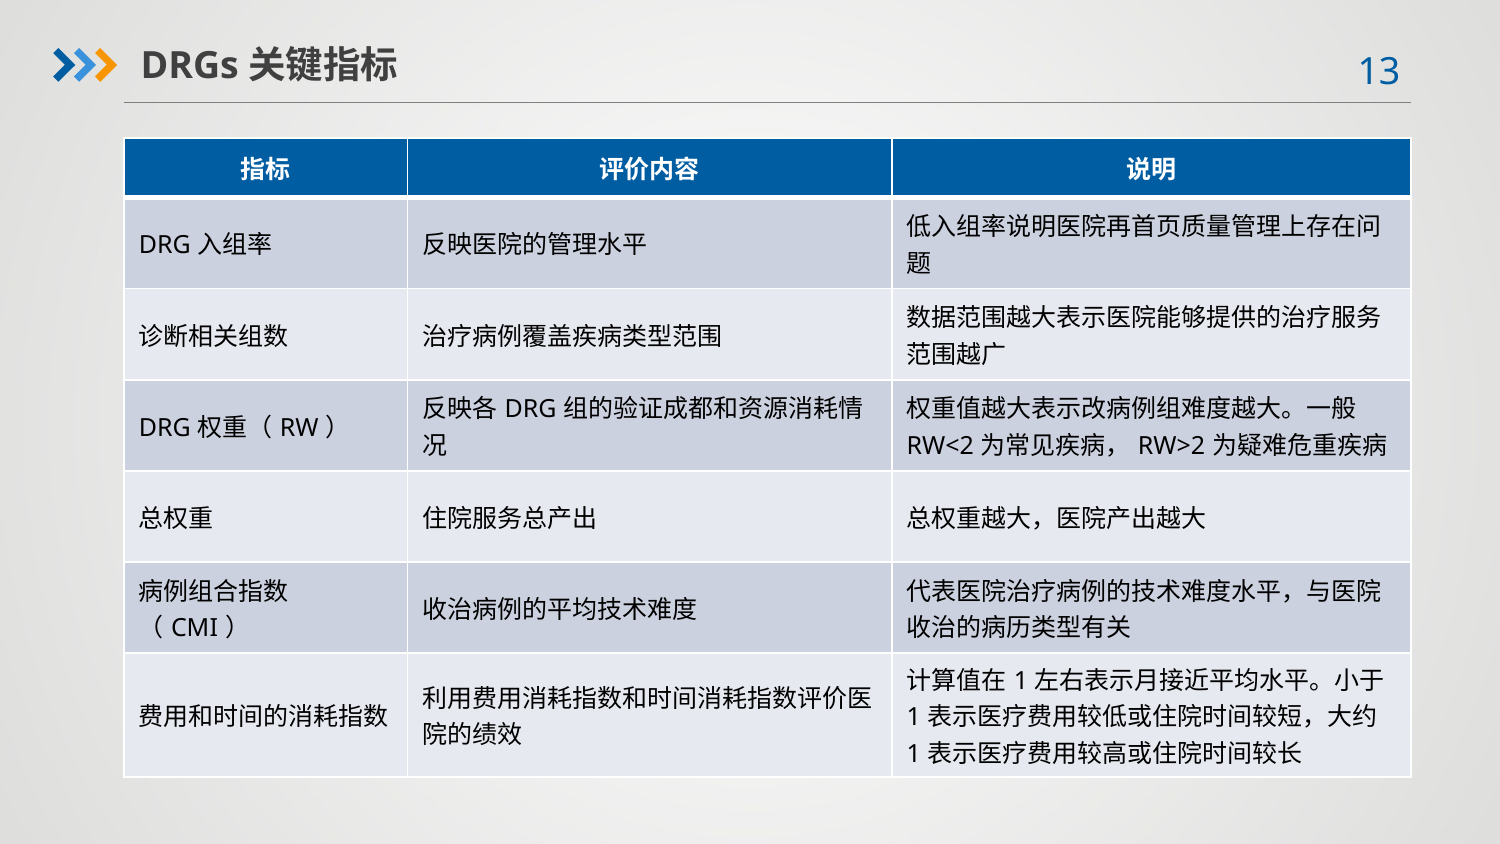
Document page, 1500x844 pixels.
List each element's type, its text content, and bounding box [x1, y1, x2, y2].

table_cell 数据范围越大表示医院能够提供的治疗服务范围越广 [893, 289, 1410, 379]
table_cell DRG权重（RW） [125, 381, 407, 470]
table_cell 总权重越大，医院产出越大 [893, 472, 1410, 561]
table_cell 反映医院的管理水平 [408, 200, 891, 288]
table_cell 住院服务总产出 [408, 472, 891, 561]
table_header 指标 [125, 139, 407, 195]
table_cell 低入组率说明医院再首页质量管理上存在问题 [893, 200, 1410, 288]
table_cell 代表医院治疗病例的技术难度水平，与医院收治的病历类型有关 [893, 563, 1410, 652]
picture [0, 0, 1500, 844]
table_cell 权重值越大表示改病例组难度越大。一般RW<2为常见疾病，RW>2为疑难危重疾病 [893, 381, 1410, 470]
table_cell 治疗病例覆盖疾病类型范围 [408, 289, 891, 379]
table_cell 计算值在1左右表示月接近平均水平。小于1表示医疗费用较低或住院时间较短，大约1表示医疗费用较高或住院时间较长 [893, 654, 1410, 776]
table_cell 病例组合指数（CMI） [125, 563, 407, 652]
table_cell 收治病例的平均技术难度 [408, 563, 891, 652]
text_box DRGs关键指标 [140, 32, 491, 95]
table_header 说明 [893, 139, 1410, 195]
table_header 评价内容 [408, 139, 891, 195]
table_cell 费用和时间的消耗指数 [125, 654, 407, 776]
table_cell 诊断相关组数 [125, 289, 407, 379]
table_cell 反映各DRG组的验证成都和资源消耗情况 [408, 381, 891, 470]
table_cell 总权重 [125, 472, 407, 561]
table_cell DRG入组率 [125, 200, 407, 288]
table_cell 利用费用消耗指数和时间消耗指数评价医院的绩效 [408, 654, 891, 776]
